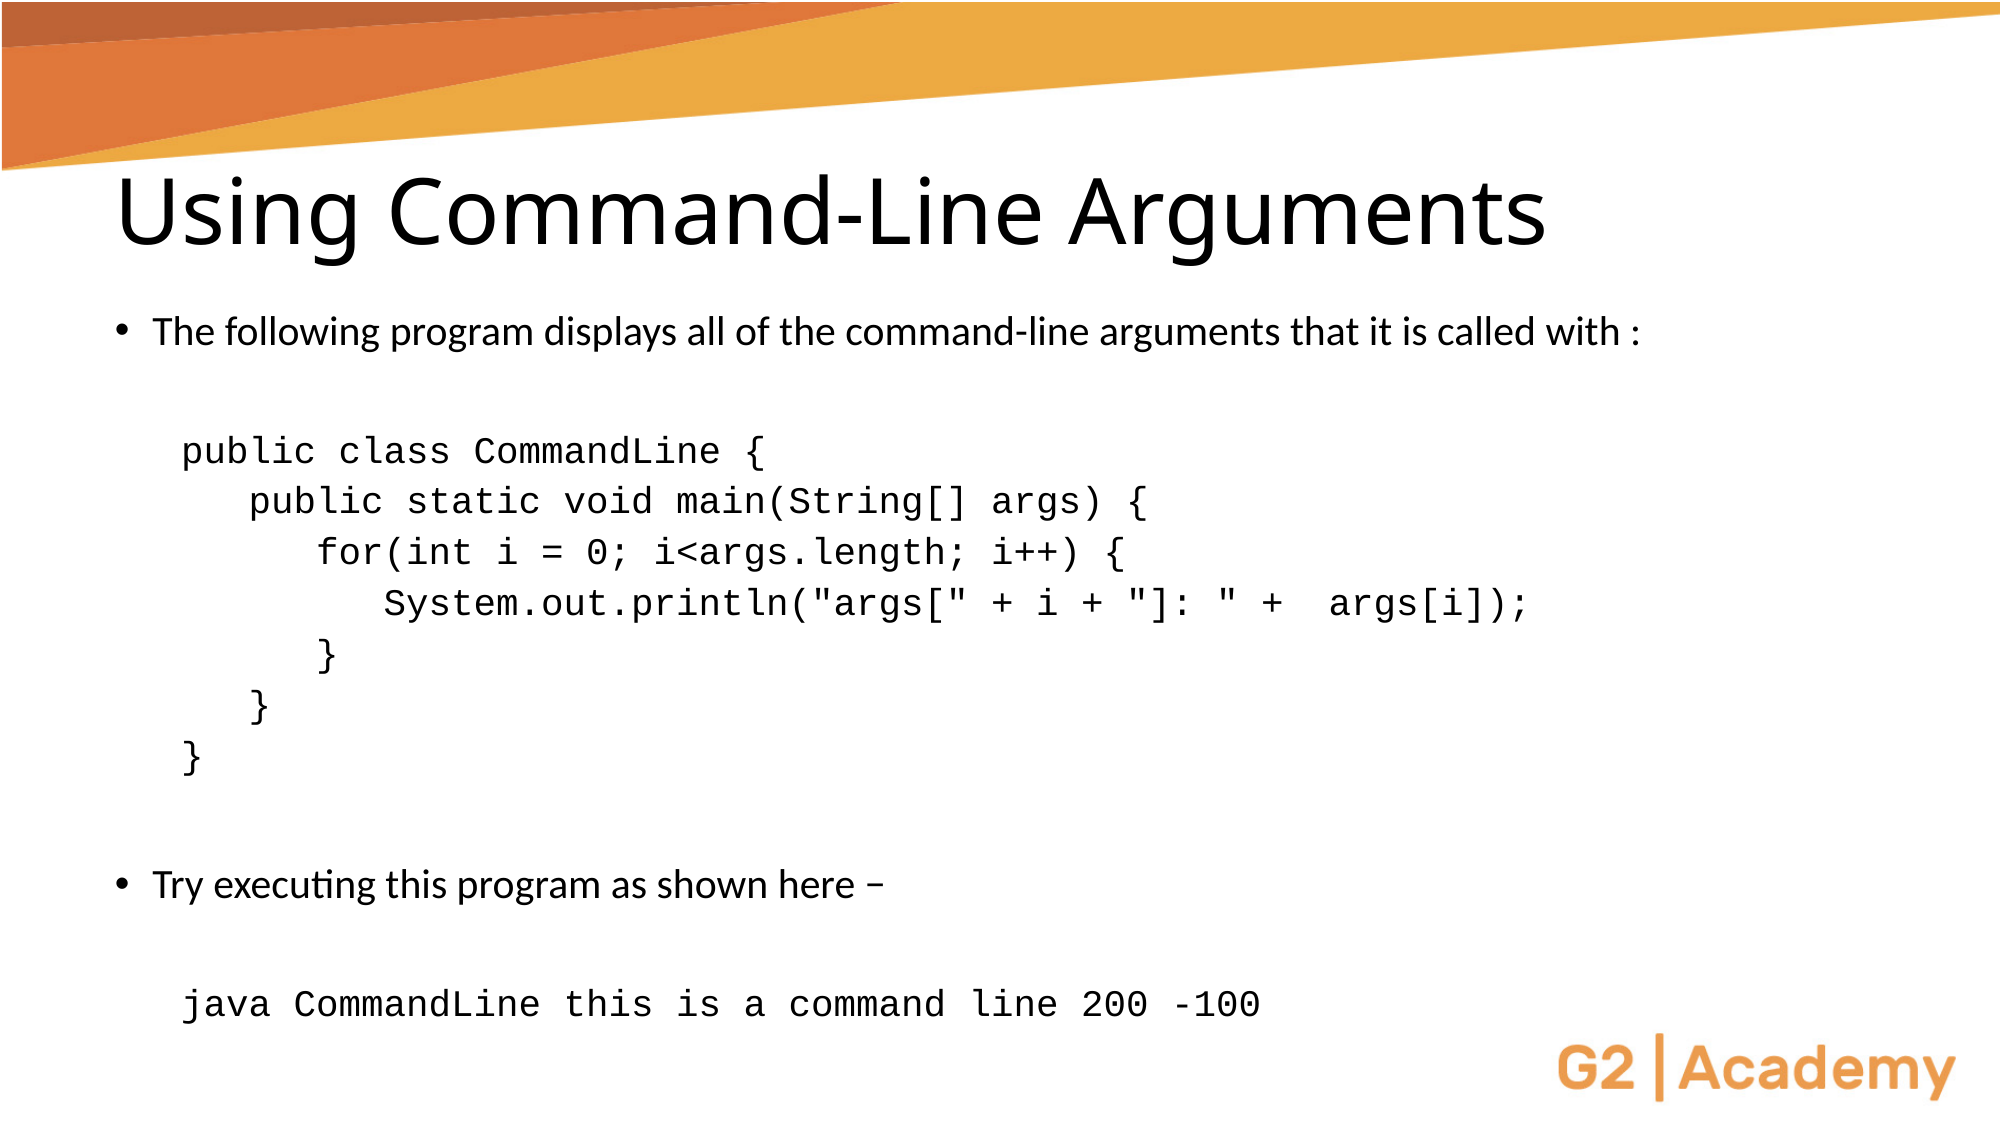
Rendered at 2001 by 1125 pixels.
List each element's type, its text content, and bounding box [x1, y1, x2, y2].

list The following program displays all of the command-line arguments that it is called with : public class CommandLine { public static void main(String[] args) { for(int i = 0; i<args.length; i++) { System.out.println("args[" + i + "]: " + args[i]); } } } Try executing this program as shown here − java CommandLine this is a command line 200 -100 [99, 302, 1900, 1012]
title Using Command-Line Arguments [99, 127, 1900, 302]
picture [1, 2, 2000, 1125]
